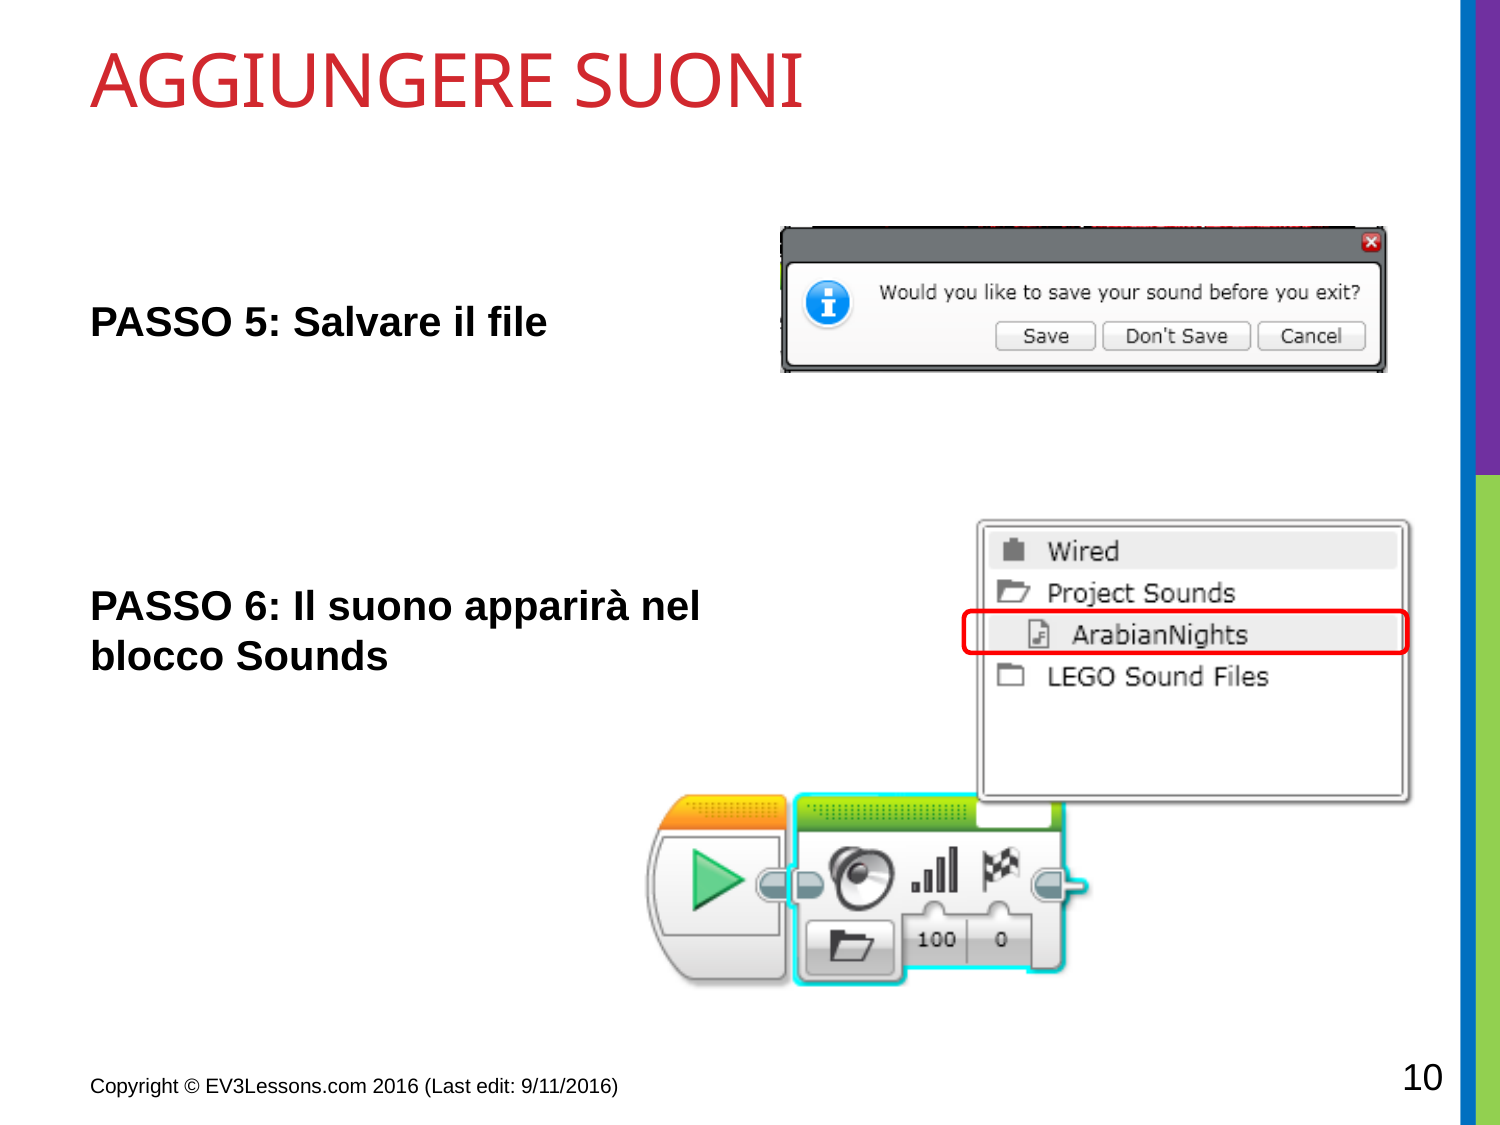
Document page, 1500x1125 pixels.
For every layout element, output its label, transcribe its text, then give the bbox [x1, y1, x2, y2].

title AGGIUNGERE SUONI [75, 25, 1428, 250]
footer Copyright © EV3Lessons.com 2016 (Last edit: 9/11/2016) [75, 1065, 638, 1112]
slide_number 10 [1387, 1045, 1491, 1106]
picture [779, 226, 1388, 373]
list PASSO 5: Salvare il file PASSO 6: Il suono apparirà nel blocco Sounds [75, 287, 817, 1005]
picture [636, 479, 1426, 1017]
